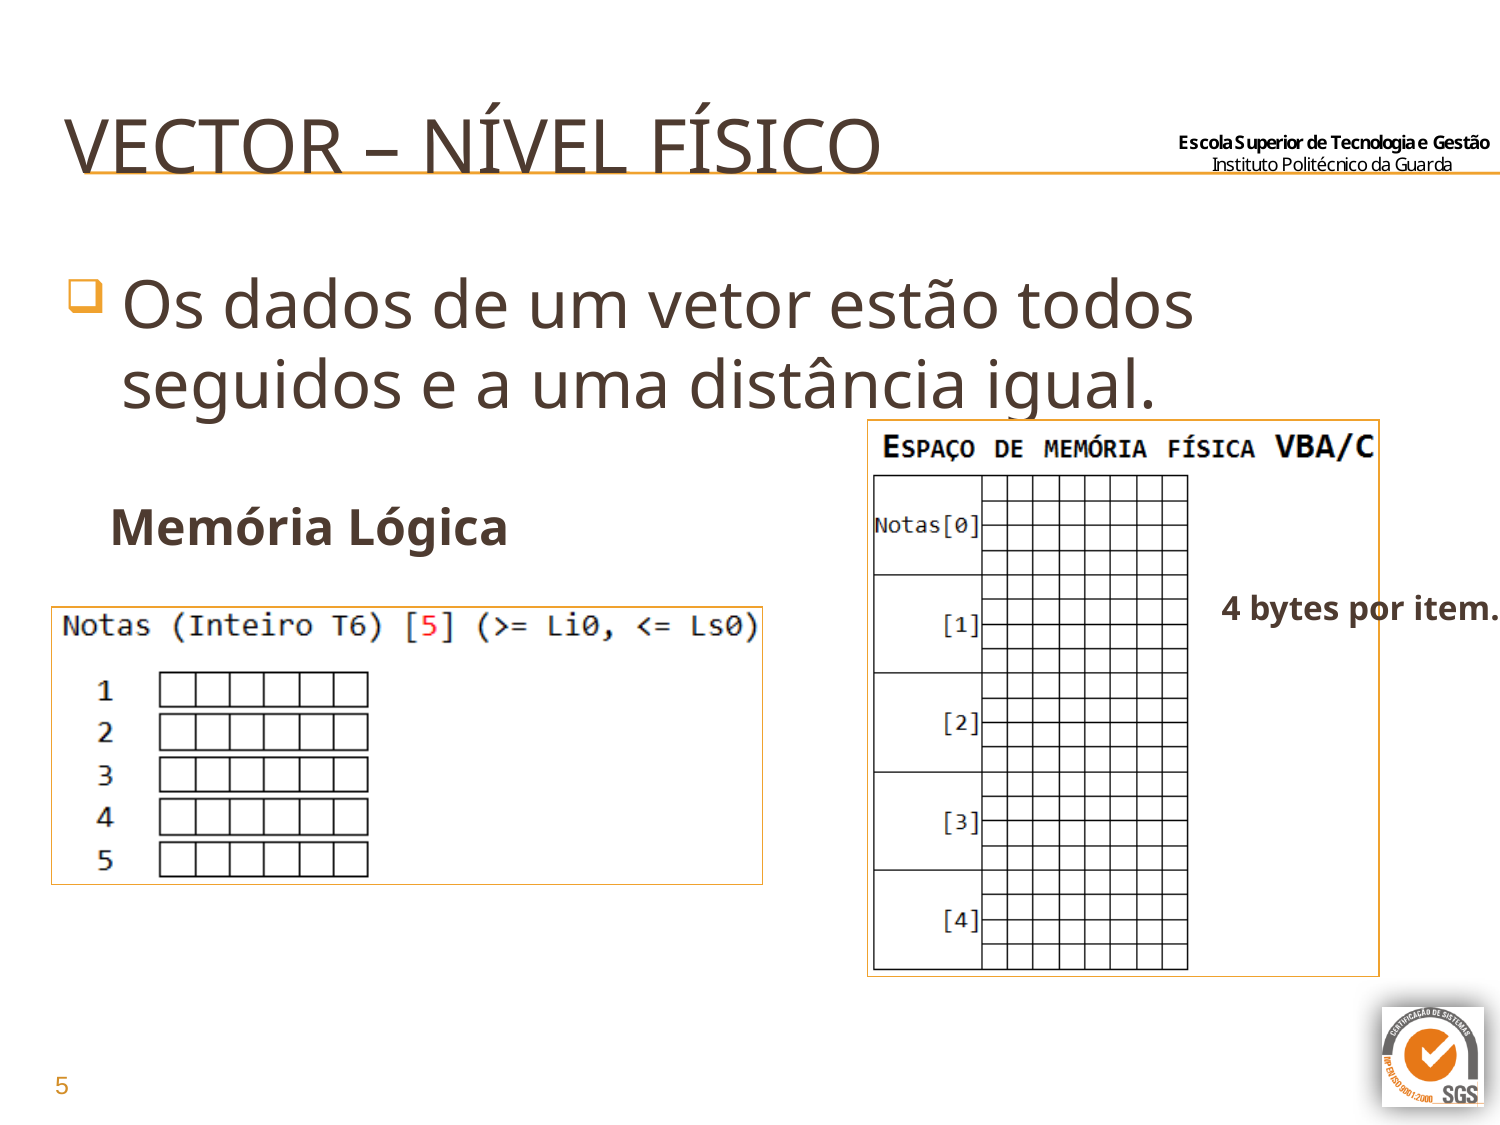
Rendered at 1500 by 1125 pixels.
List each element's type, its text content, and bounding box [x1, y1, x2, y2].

text_box 4 bytes por item. [1387, 580, 1500, 635]
picture [51, 607, 763, 884]
text_box Memória Lógica [94, 488, 525, 563]
slide_number 5 [0, 1061, 125, 1103]
picture [1382, 1007, 1484, 1107]
title vector – nível físico [50, 75, 1161, 213]
list Os dados de um vetor estão todos seguidos e a uma distância igual. [50, 254, 1475, 457]
picture [867, 420, 1379, 977]
